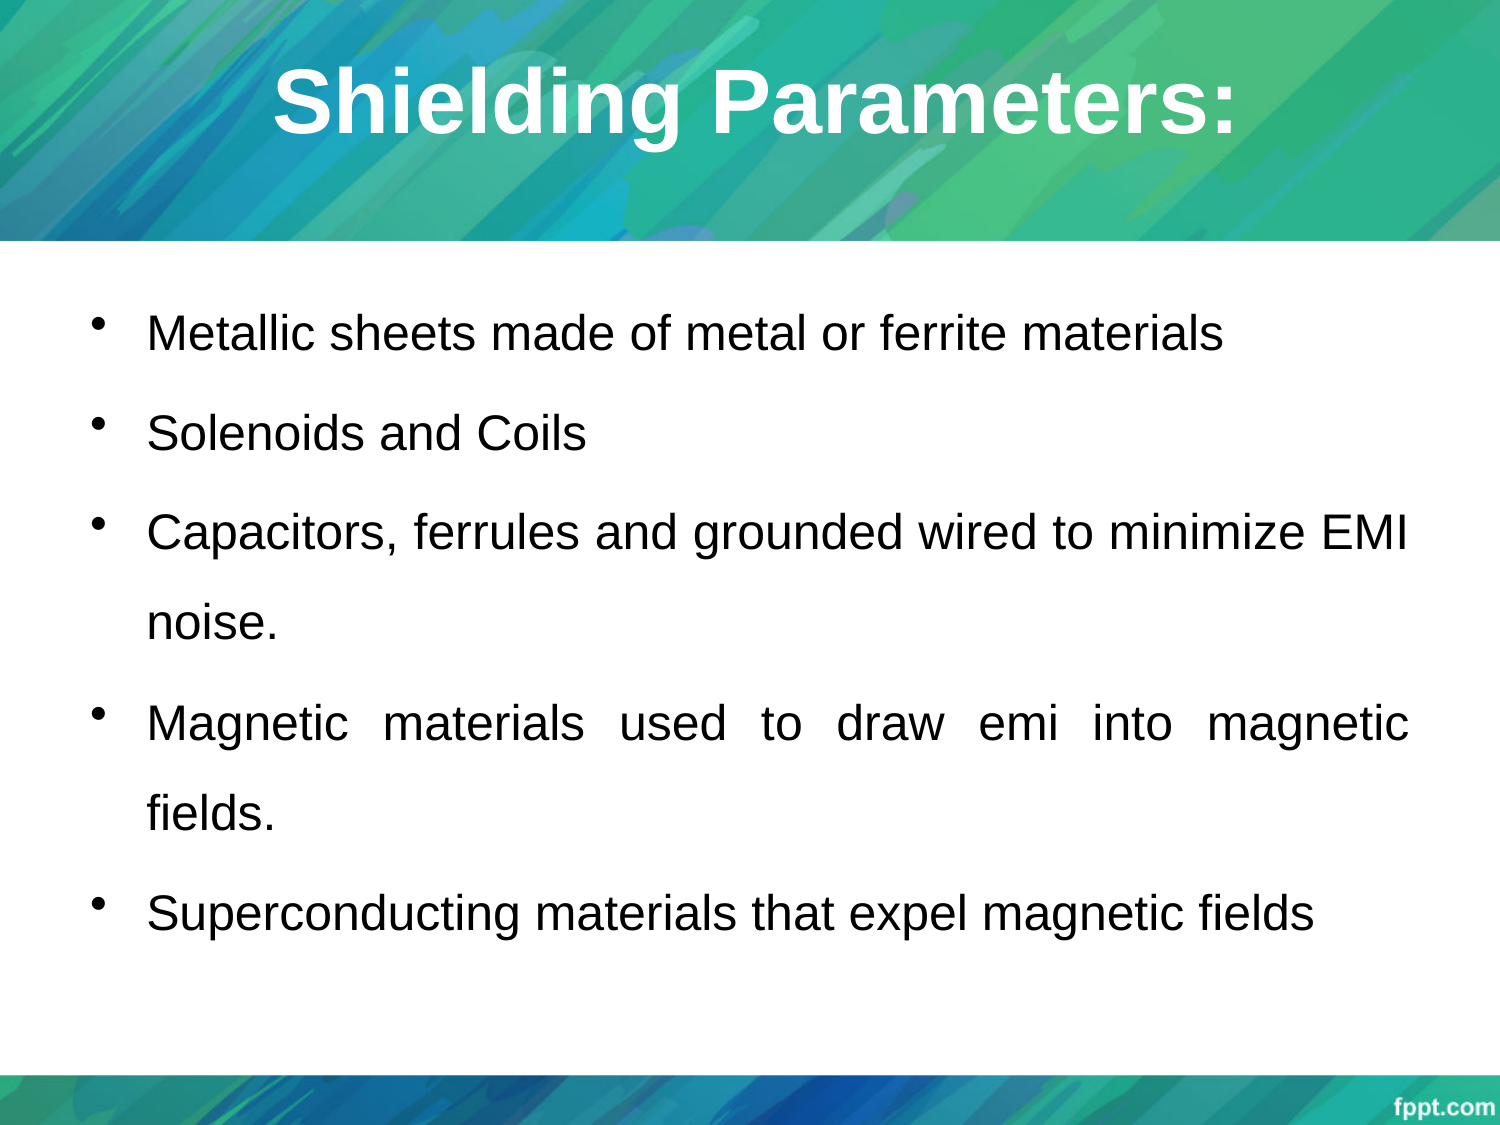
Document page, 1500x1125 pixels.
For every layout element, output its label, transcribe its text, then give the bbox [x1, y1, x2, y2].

list Metallic sheets made of metal or ferrite materials Solenoids and Coils Capacitors, ferrules and grounded wired to minimize EMI noise. Magnetic materials used to draw emi into magnetic fields. Superconducting materials that expel magnetic fields [74, 262, 1426, 1044]
picture [0, 0, 1500, 1125]
title Shielding Parameters: [81, 58, 1433, 247]
